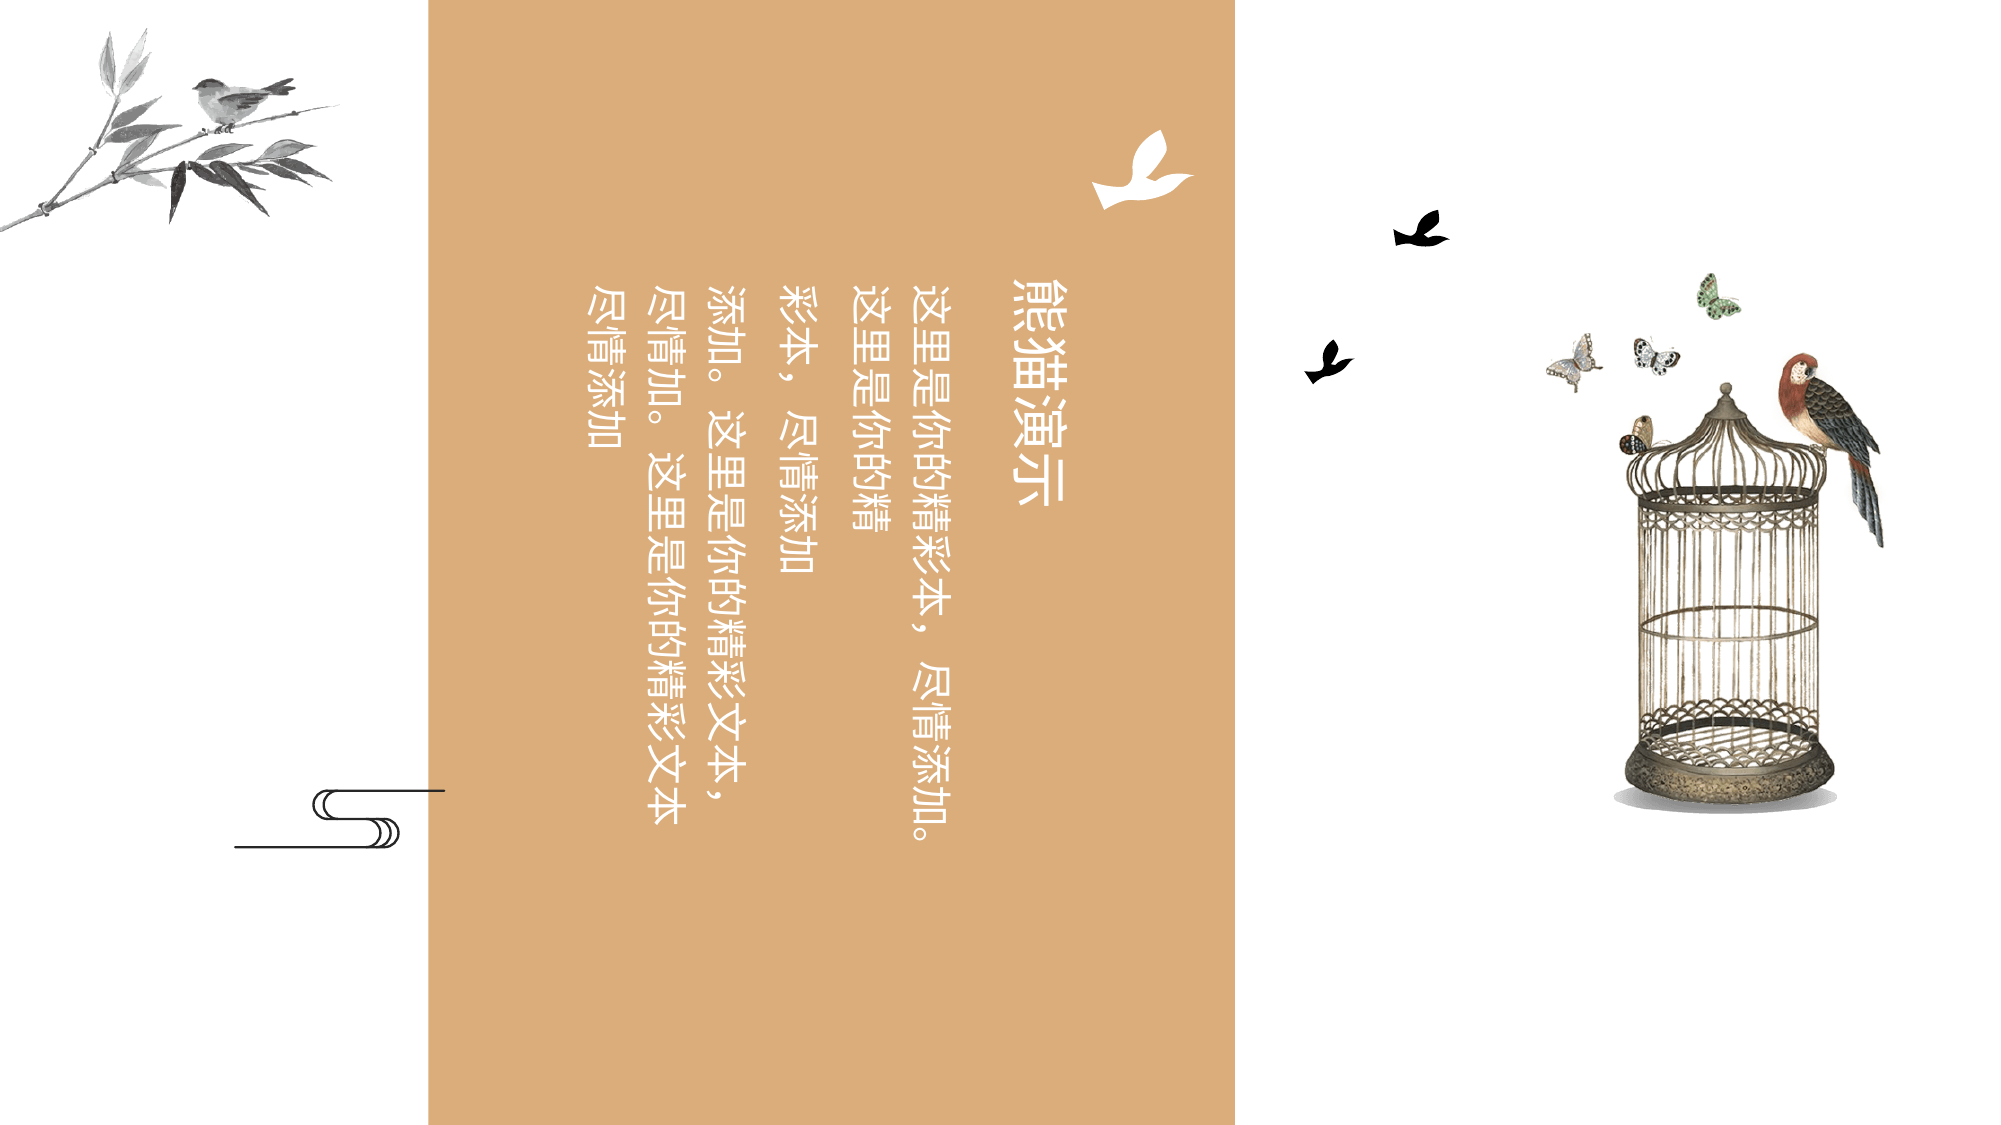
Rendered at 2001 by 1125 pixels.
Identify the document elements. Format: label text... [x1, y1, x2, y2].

text_box 熊猫演示 [990, 269, 1092, 521]
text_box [235, 790, 445, 848]
text_box 这里是你的精彩本，尽情添加。这里是你的精 彩本，尽情添加 添加。这里是你的精彩文本，尽情加。这里是你的精彩文本尽情添加 [556, 269, 976, 859]
text_box [1393, 209, 1450, 247]
text_box [1304, 339, 1355, 385]
picture [0, 28, 340, 232]
text_box [427, 0, 1236, 1125]
picture [1512, 231, 1931, 861]
text_box [1091, 129, 1195, 210]
